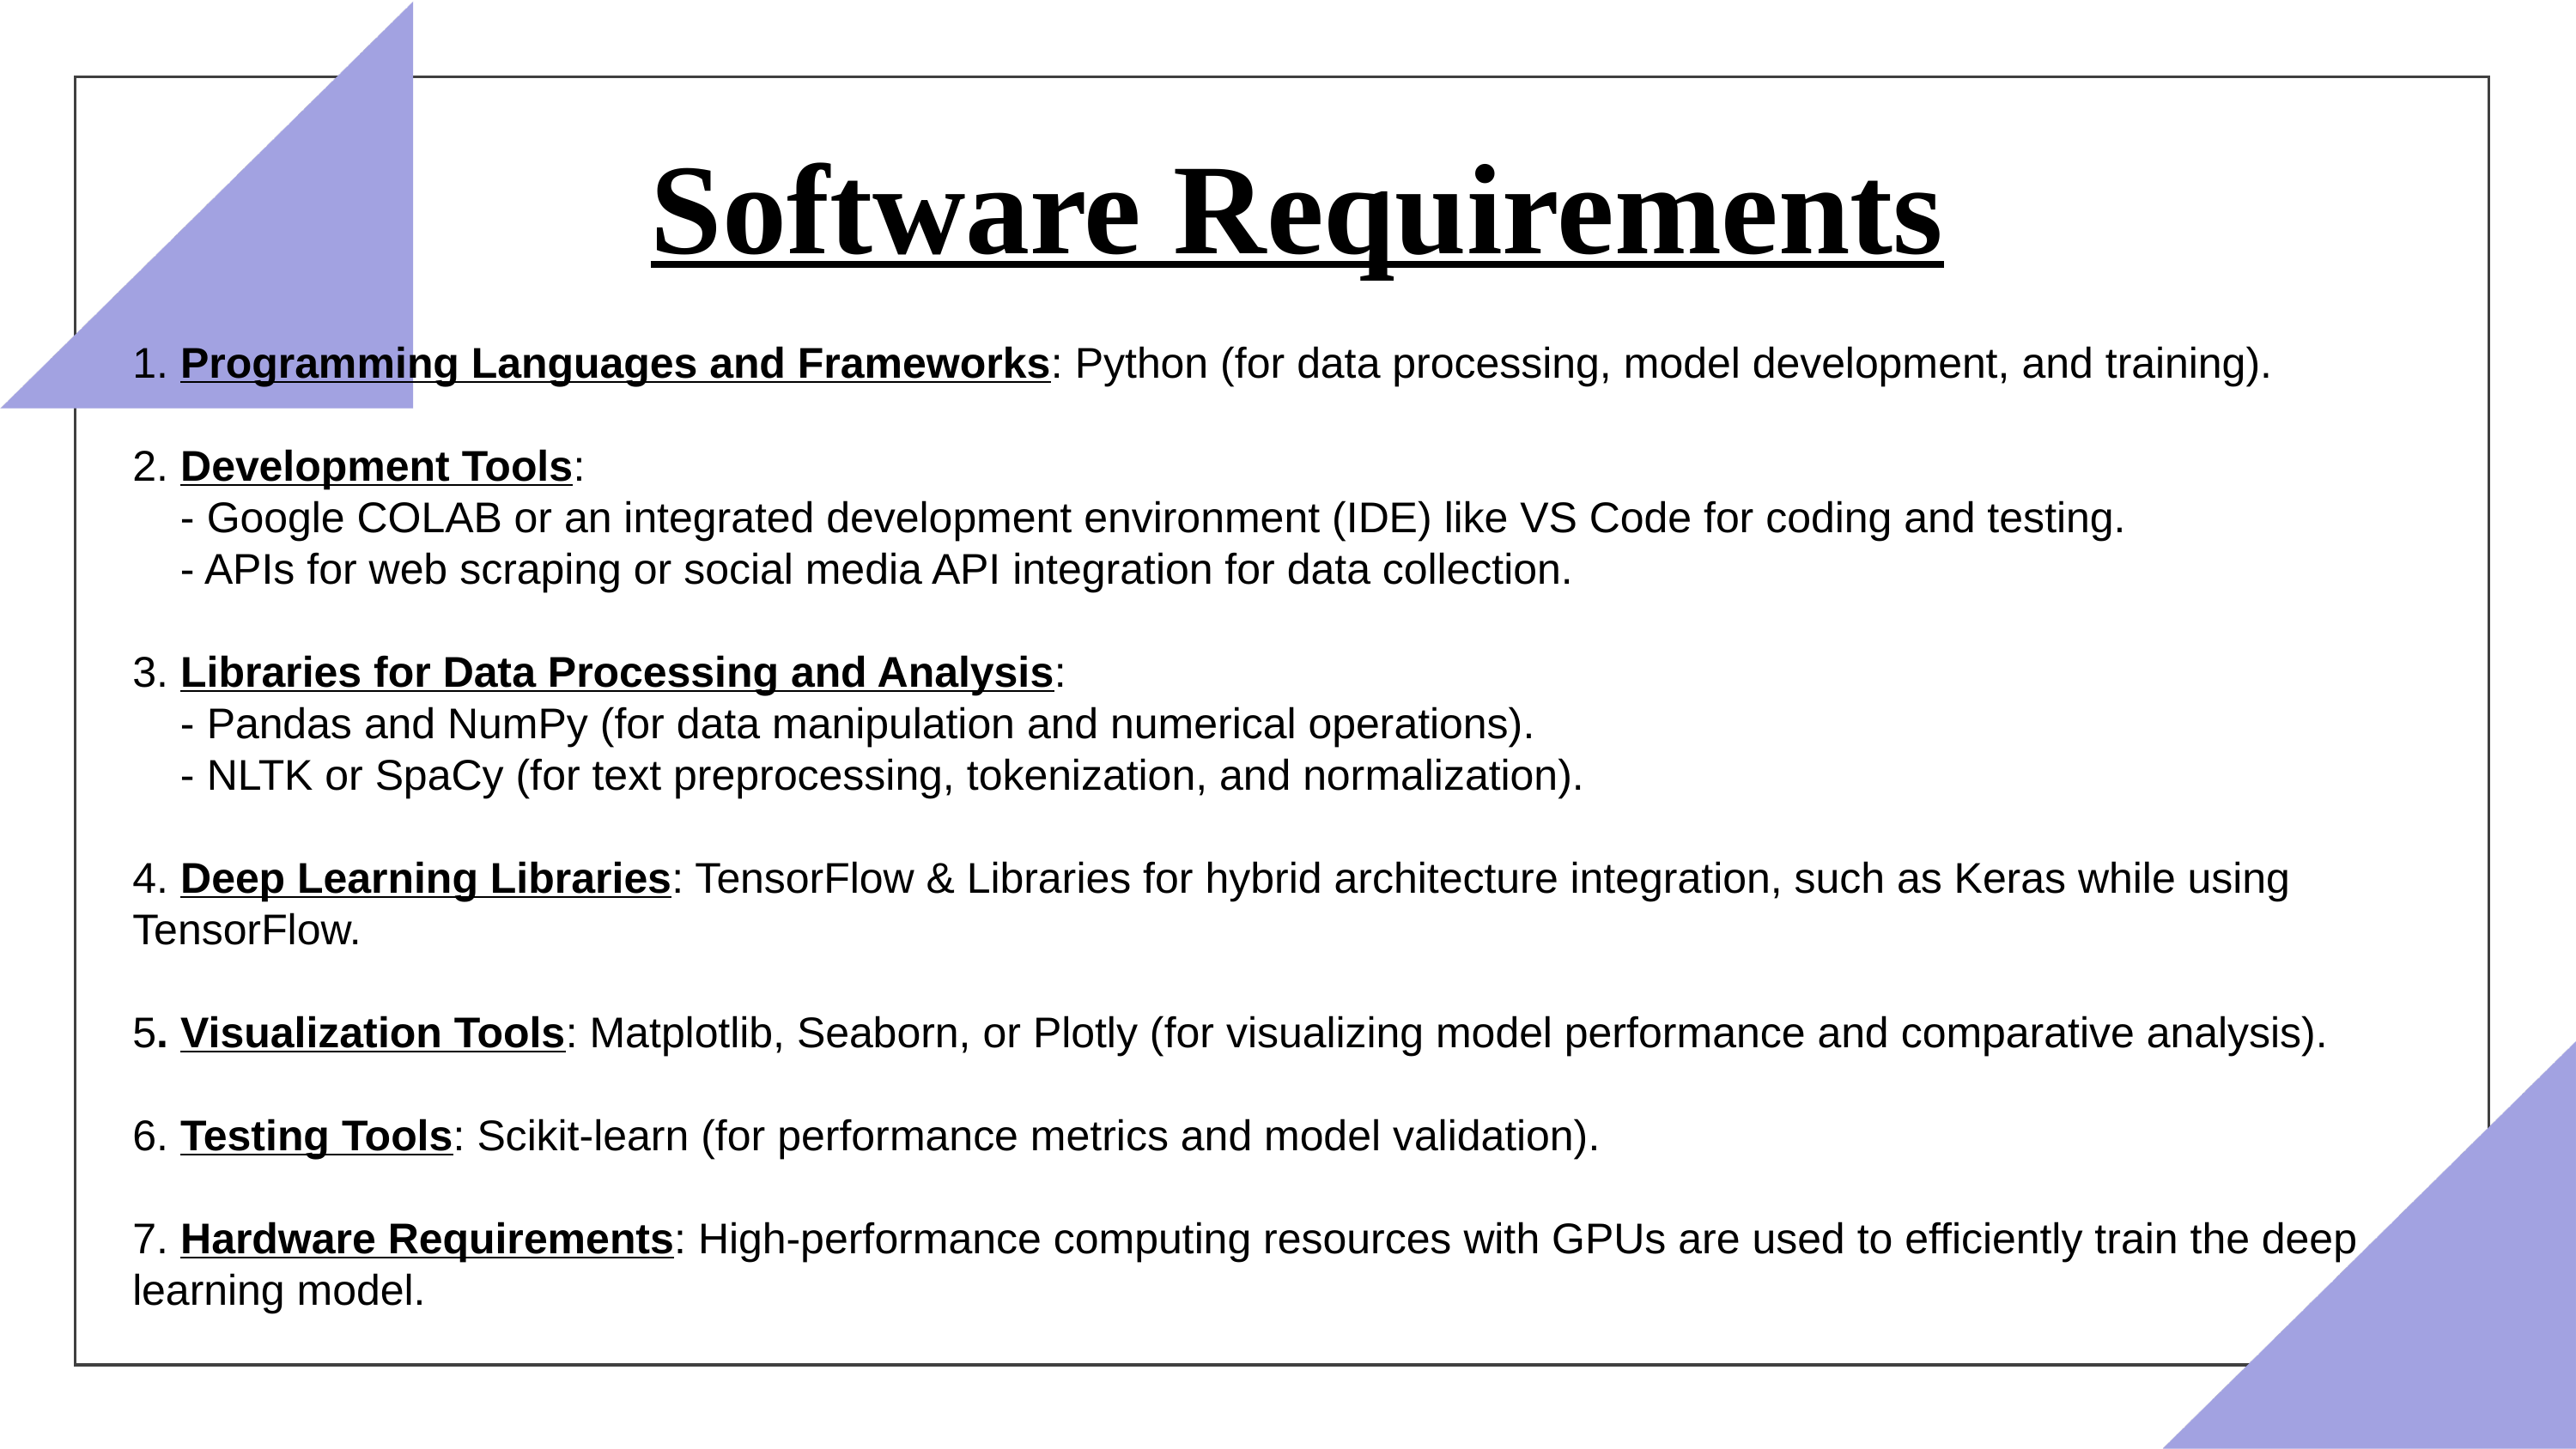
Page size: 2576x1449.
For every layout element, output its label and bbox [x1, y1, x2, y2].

text_box [2162, 1040, 2576, 1449]
text_box [0, 0, 414, 409]
text_box [75, 61, 2490, 1366]
